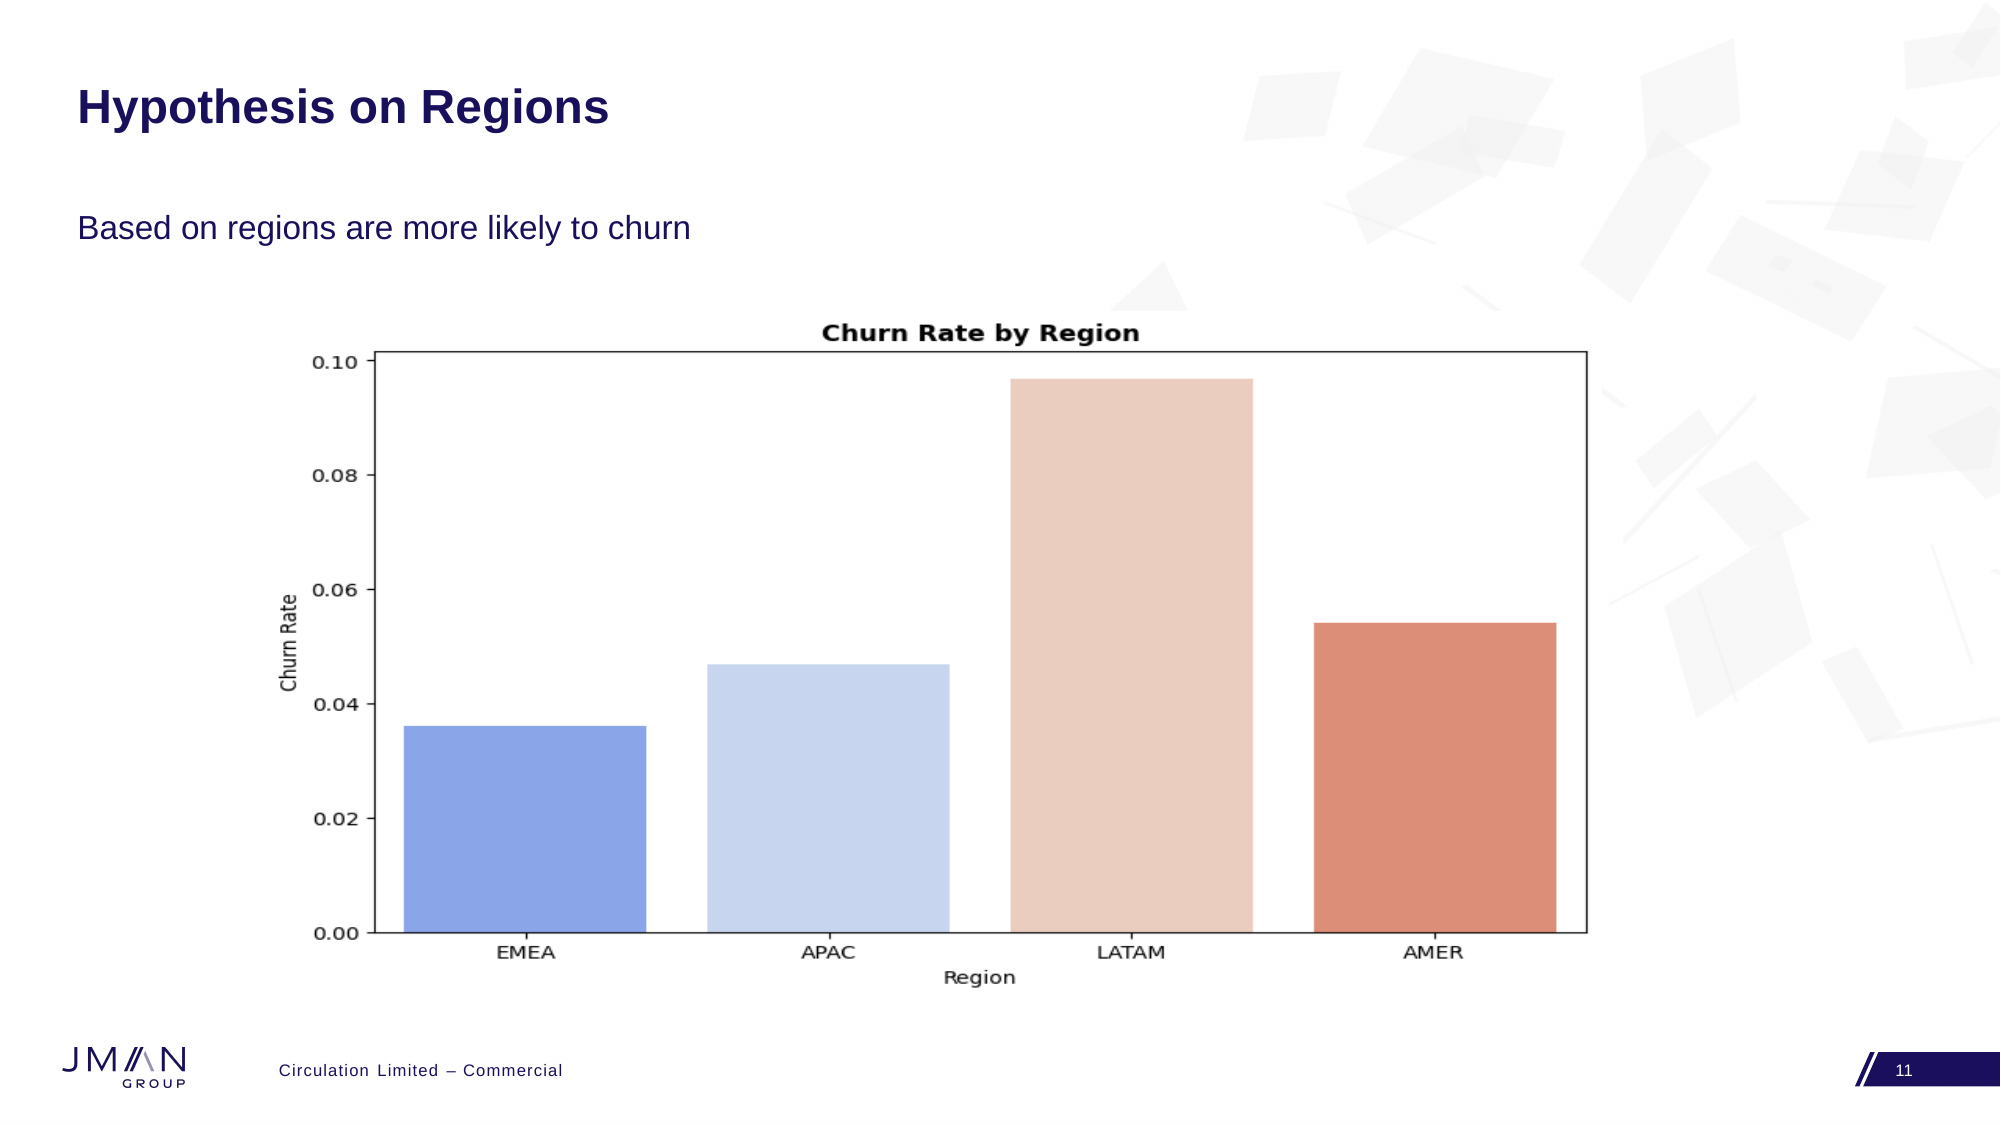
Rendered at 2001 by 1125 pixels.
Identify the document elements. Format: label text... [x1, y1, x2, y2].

list Based on regions are more likely to churn [62, 191, 1938, 266]
picture [0, 0, 2001, 1125]
title Hypothesis on Regions [62, 29, 1938, 187]
